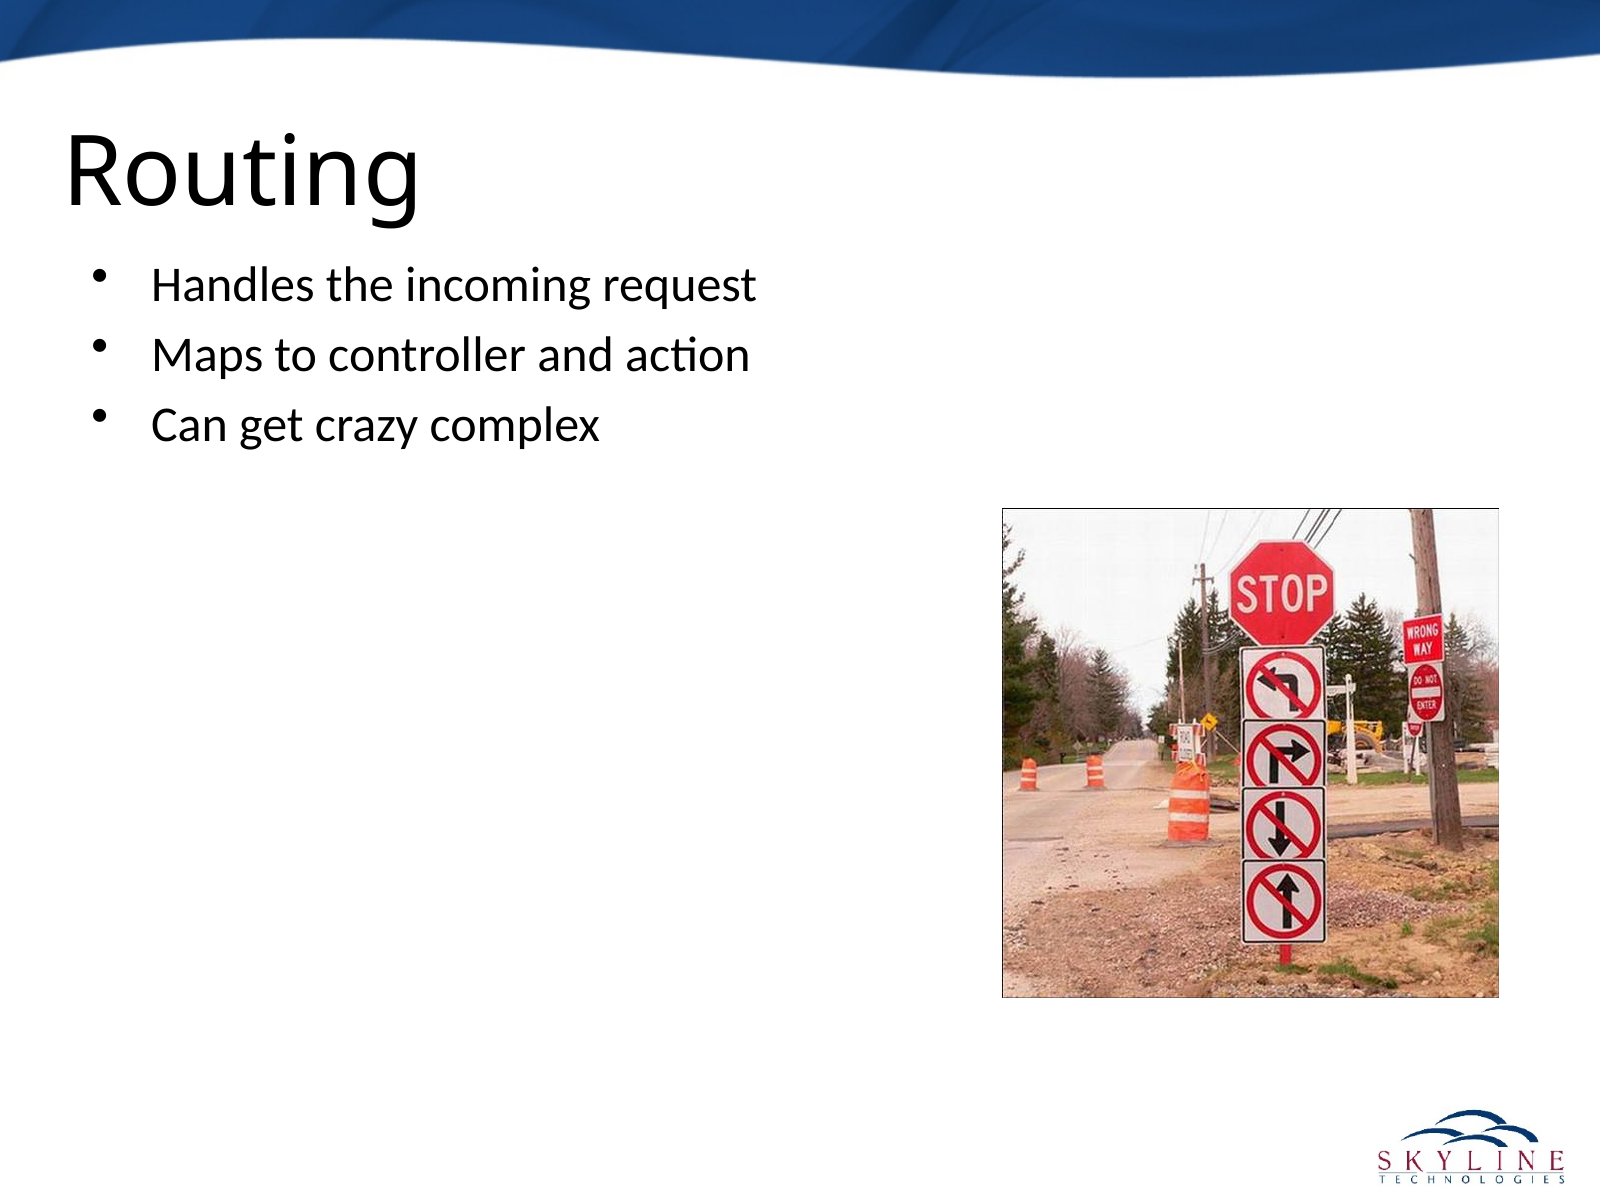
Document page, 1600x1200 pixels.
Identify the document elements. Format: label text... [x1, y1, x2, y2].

picture [1377, 1106, 1565, 1187]
picture [1002, 508, 1499, 998]
picture [0, 0, 1600, 92]
text_box Handles the incoming request Maps to controller and action Can get crazy complex [75, 243, 1415, 1026]
text_box Routing [46, 97, 1484, 236]
